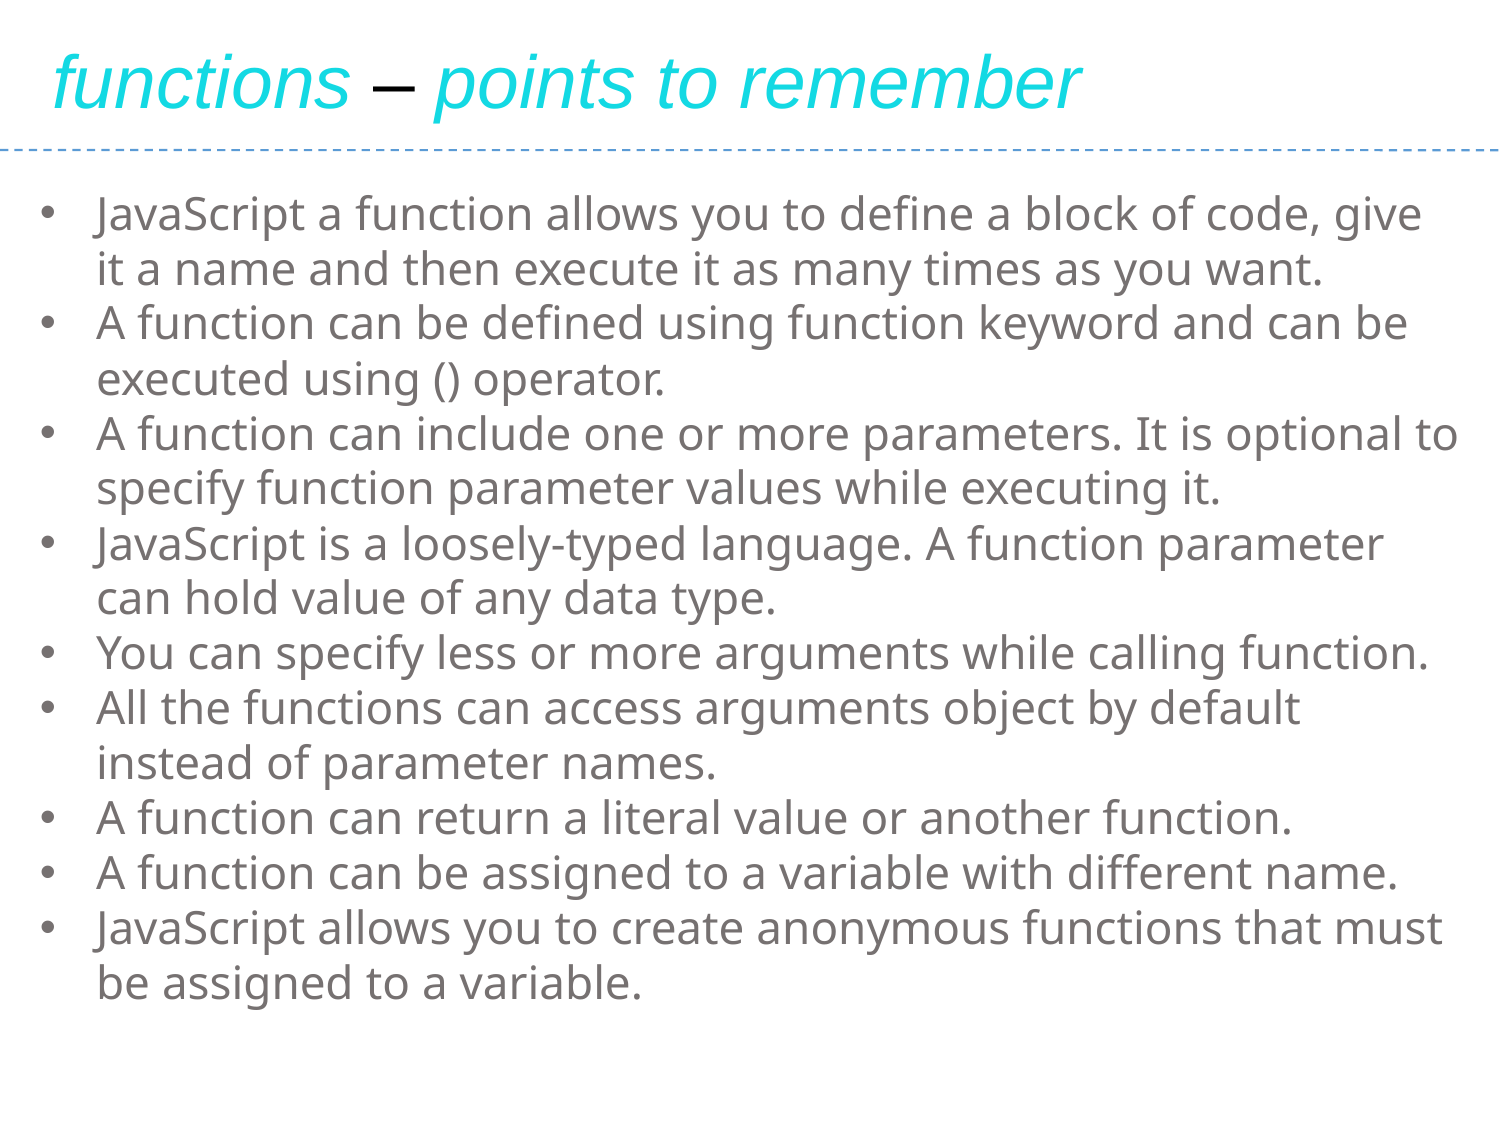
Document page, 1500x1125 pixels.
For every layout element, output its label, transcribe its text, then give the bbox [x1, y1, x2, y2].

text_box functions – points to remember [37, 26, 1450, 131]
text_box JavaScript a function allows you to define a block of code, give it a name and then execute it as many times as you want. A function can be defined using function keyword and can be executed using () operator. A function can include one or more parameters. It is optional to specify function parameter values while executing it. JavaScript is a loosely-typed language. A function parameter can hold value of any data type. You can specify less or more arguments while calling function. All the functions can access arguments object by default instead of parameter names. A function can return a literal value or another function. A function can be assigned to a variable with different name. JavaScript allows you to create anonymous functions that must be assigned to a variable. [24, 176, 1475, 1017]
